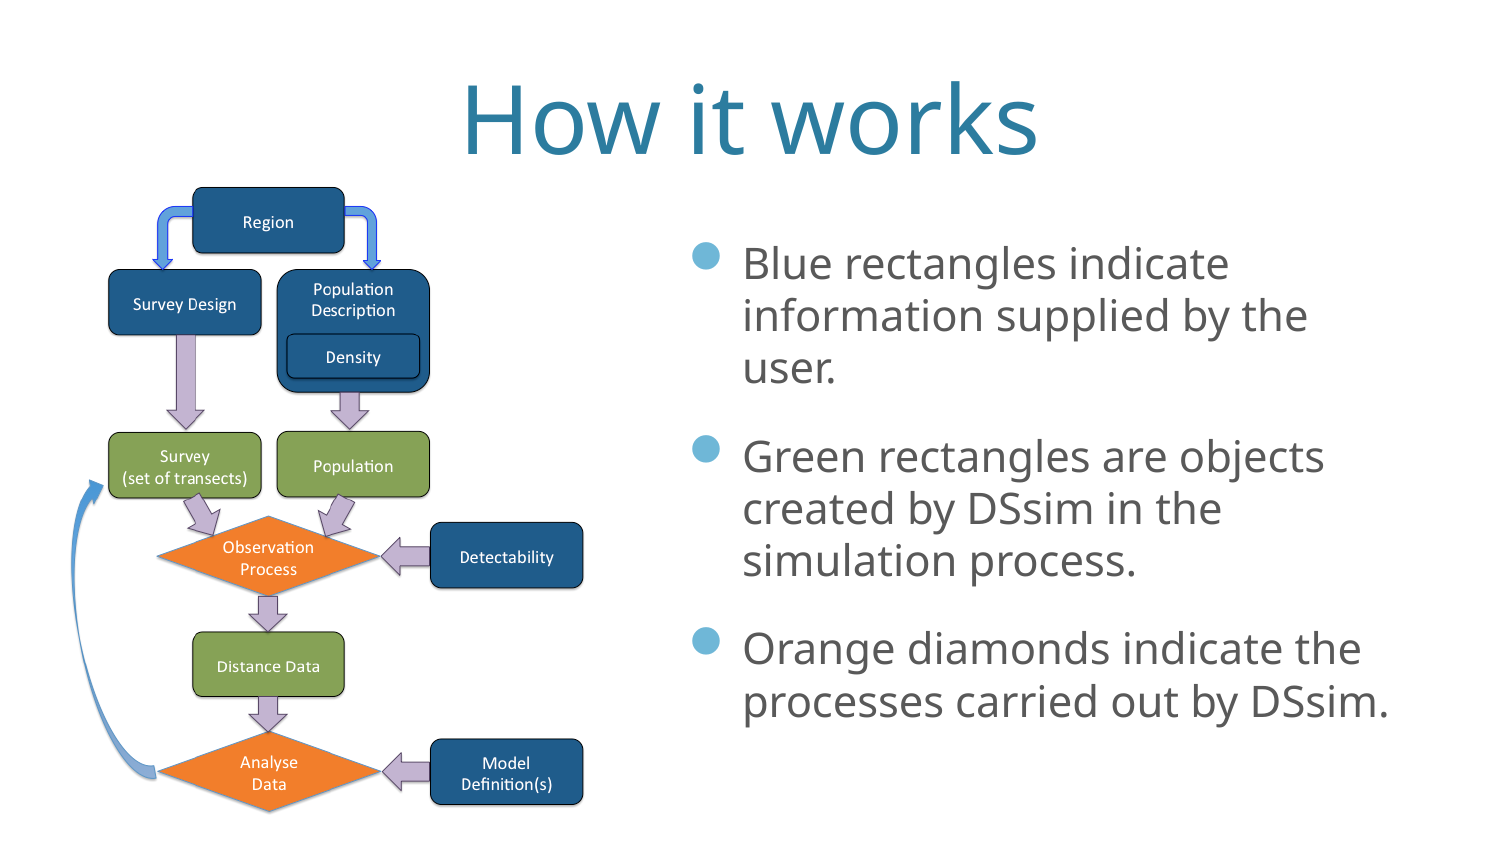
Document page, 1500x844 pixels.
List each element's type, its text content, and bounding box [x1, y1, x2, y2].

title How it works [75, 40, 1425, 182]
picture [60, 170, 601, 828]
list Blue rectangles indicate information supplied by the user. Green rectangles are objects created by DSsim in the simulation process. Orange diamonds indicate the processes carried out by DSsim. [673, 228, 1410, 763]
